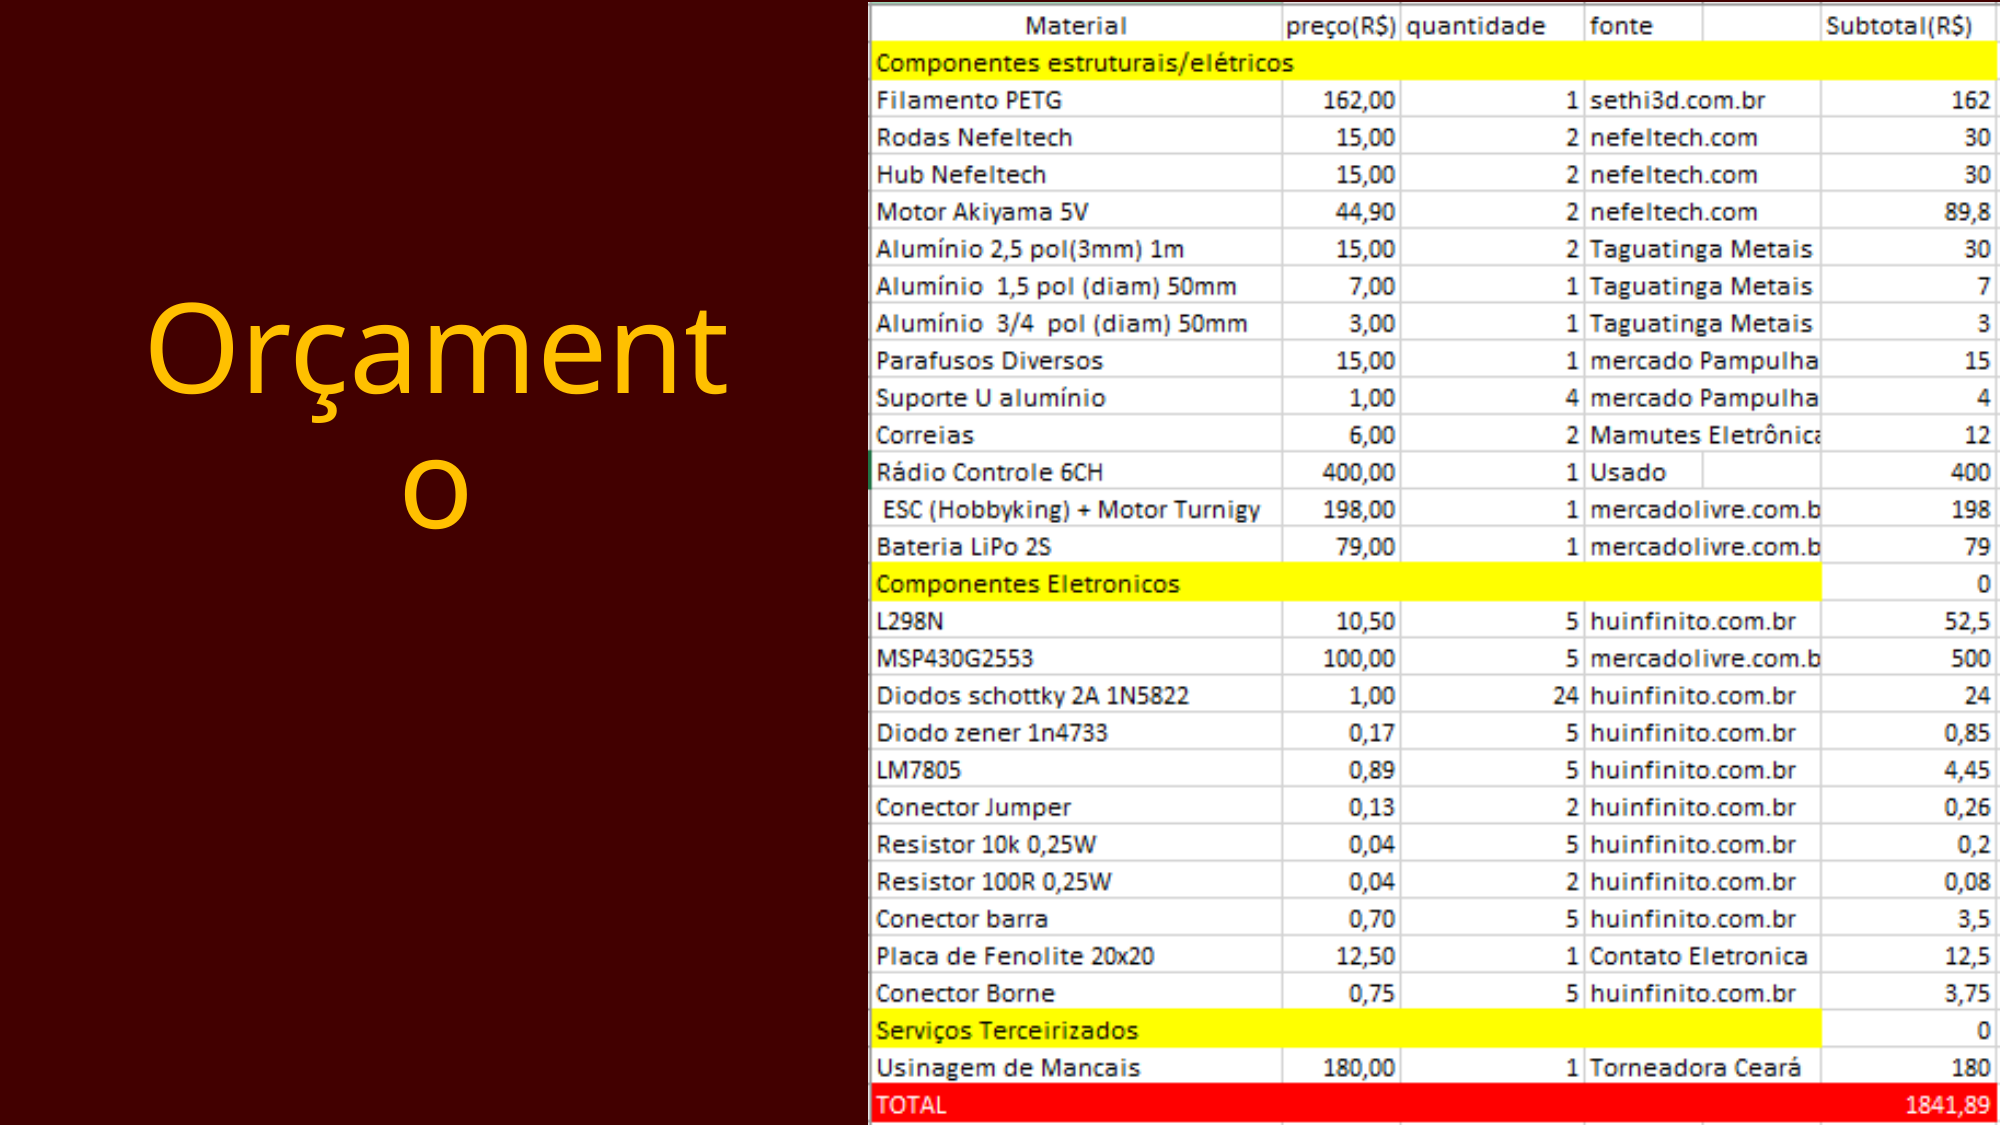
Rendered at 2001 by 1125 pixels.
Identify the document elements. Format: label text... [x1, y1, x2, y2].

title Orçamento [115, 391, 758, 564]
picture [868, 2, 2000, 1125]
